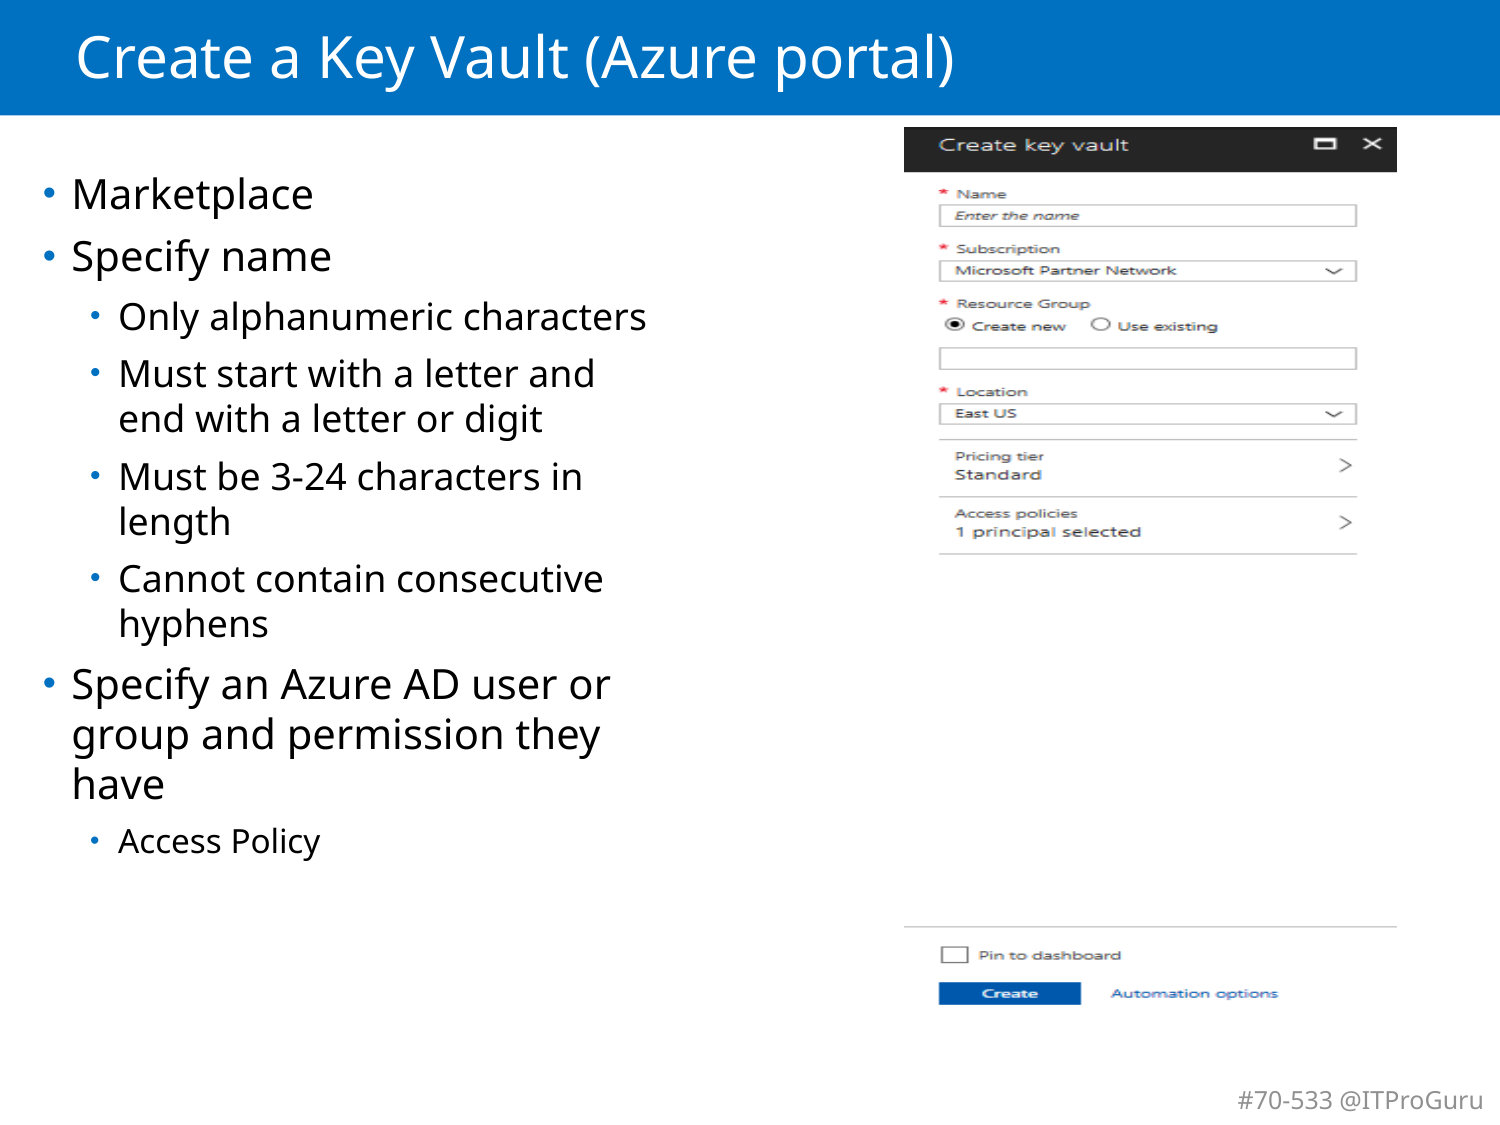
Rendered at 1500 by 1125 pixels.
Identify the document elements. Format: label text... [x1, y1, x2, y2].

list Marketplace Specify name Only alphanumeric characters Must start with a letter and end with a letter or digit Must be 3-24 characters in length Cannot contain consecutive hyphens Specify an Azure AD user or group and permission they have Access Policy [42, 167, 663, 1013]
title Create a Key Vault (Azure portal) [75, 0, 1351, 122]
picture [904, 127, 1398, 1024]
